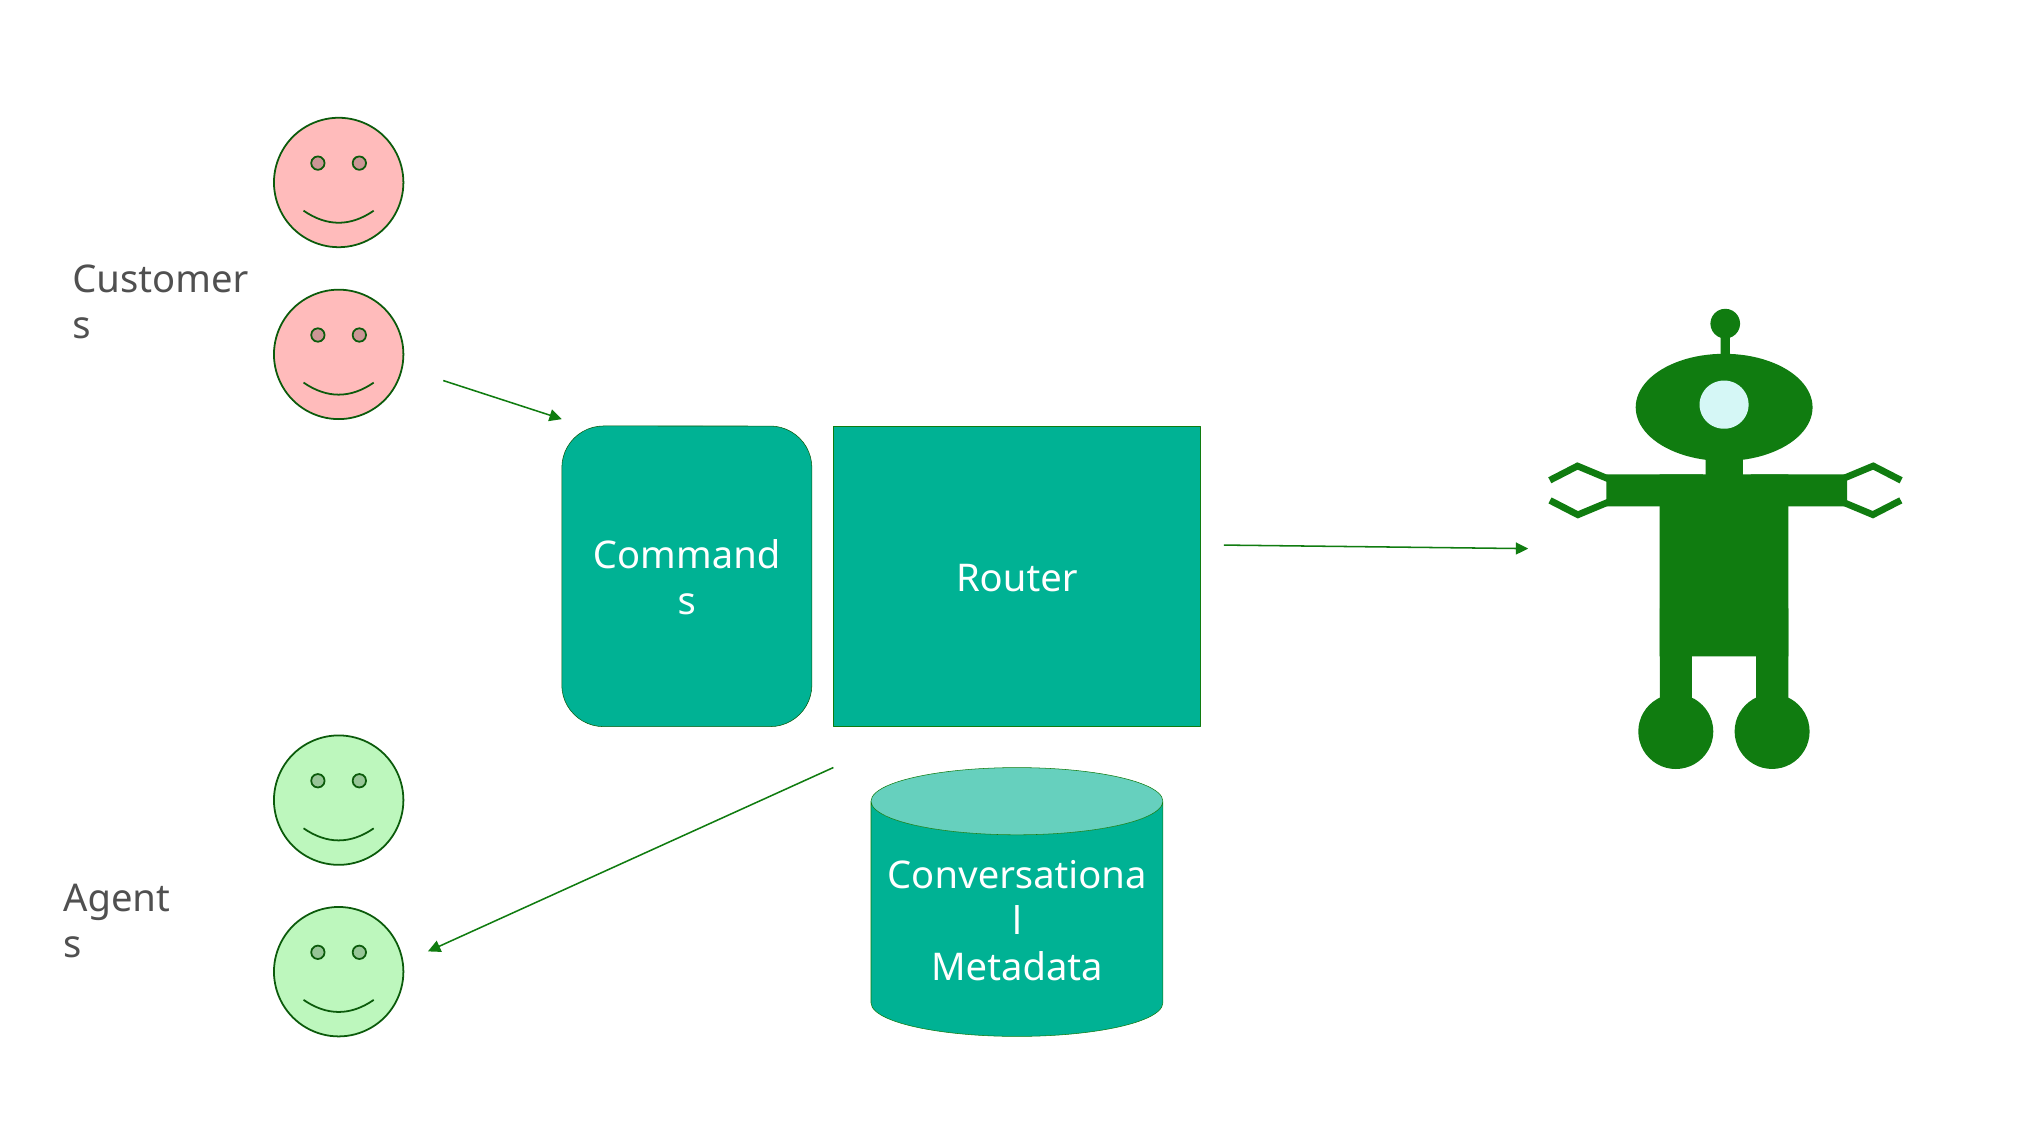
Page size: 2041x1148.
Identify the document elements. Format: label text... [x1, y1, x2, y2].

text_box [443, 380, 563, 420]
text_box Customers [57, 246, 271, 354]
text_box Conversational Metadata [870, 766, 1164, 1038]
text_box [1547, 308, 1904, 770]
text_box Router [832, 425, 1201, 727]
text_box Agents [48, 865, 202, 973]
text_box [273, 116, 405, 249]
text_box [273, 734, 405, 866]
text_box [427, 767, 834, 952]
text_box [273, 906, 405, 1038]
text_box Commands [560, 425, 813, 728]
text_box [1223, 544, 1529, 549]
text_box [273, 288, 405, 421]
